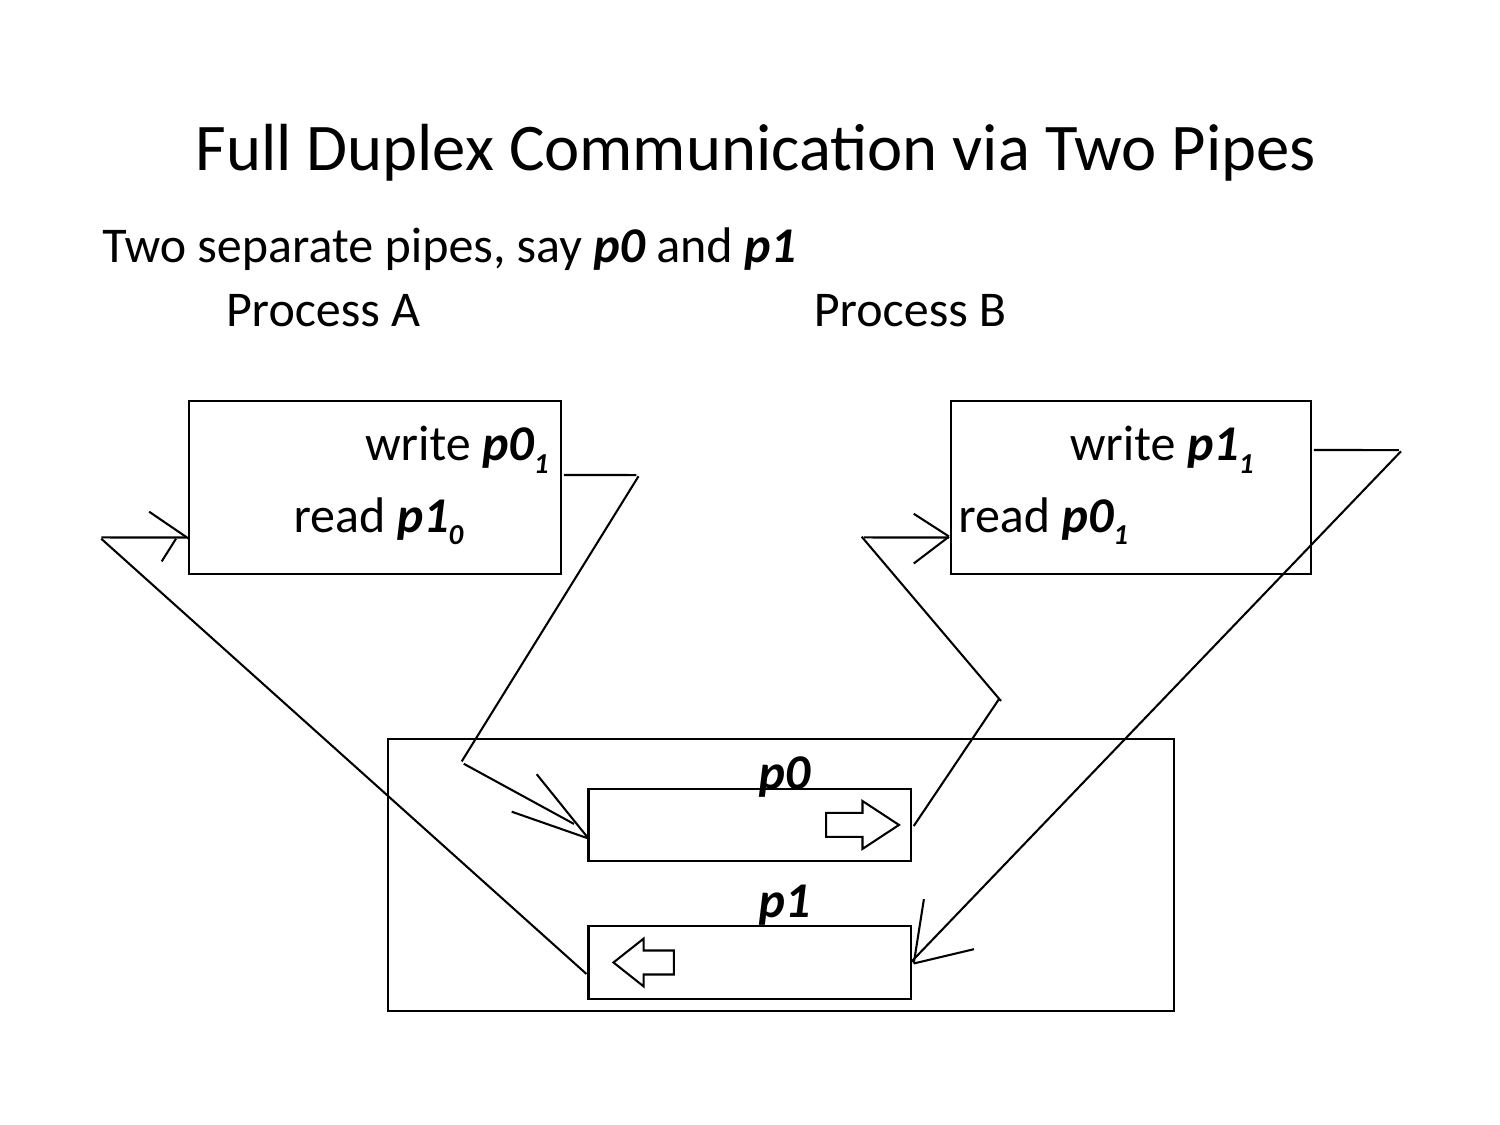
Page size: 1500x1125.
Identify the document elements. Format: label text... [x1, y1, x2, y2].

text_box [826, 801, 899, 849]
text_box [588, 926, 912, 999]
title Full Duplex Communication via Two Pipes [87, 99, 1425, 188]
text_box [951, 400, 1312, 574]
text_box [613, 938, 674, 987]
text_box [188, 400, 562, 574]
text_box [388, 738, 1174, 1012]
text_box [588, 788, 912, 862]
list Two separate pipes, say p0 and p1 Process A Process B write p01 write p11 read p10 read p01 p0 p1 [87, 212, 1413, 1000]
